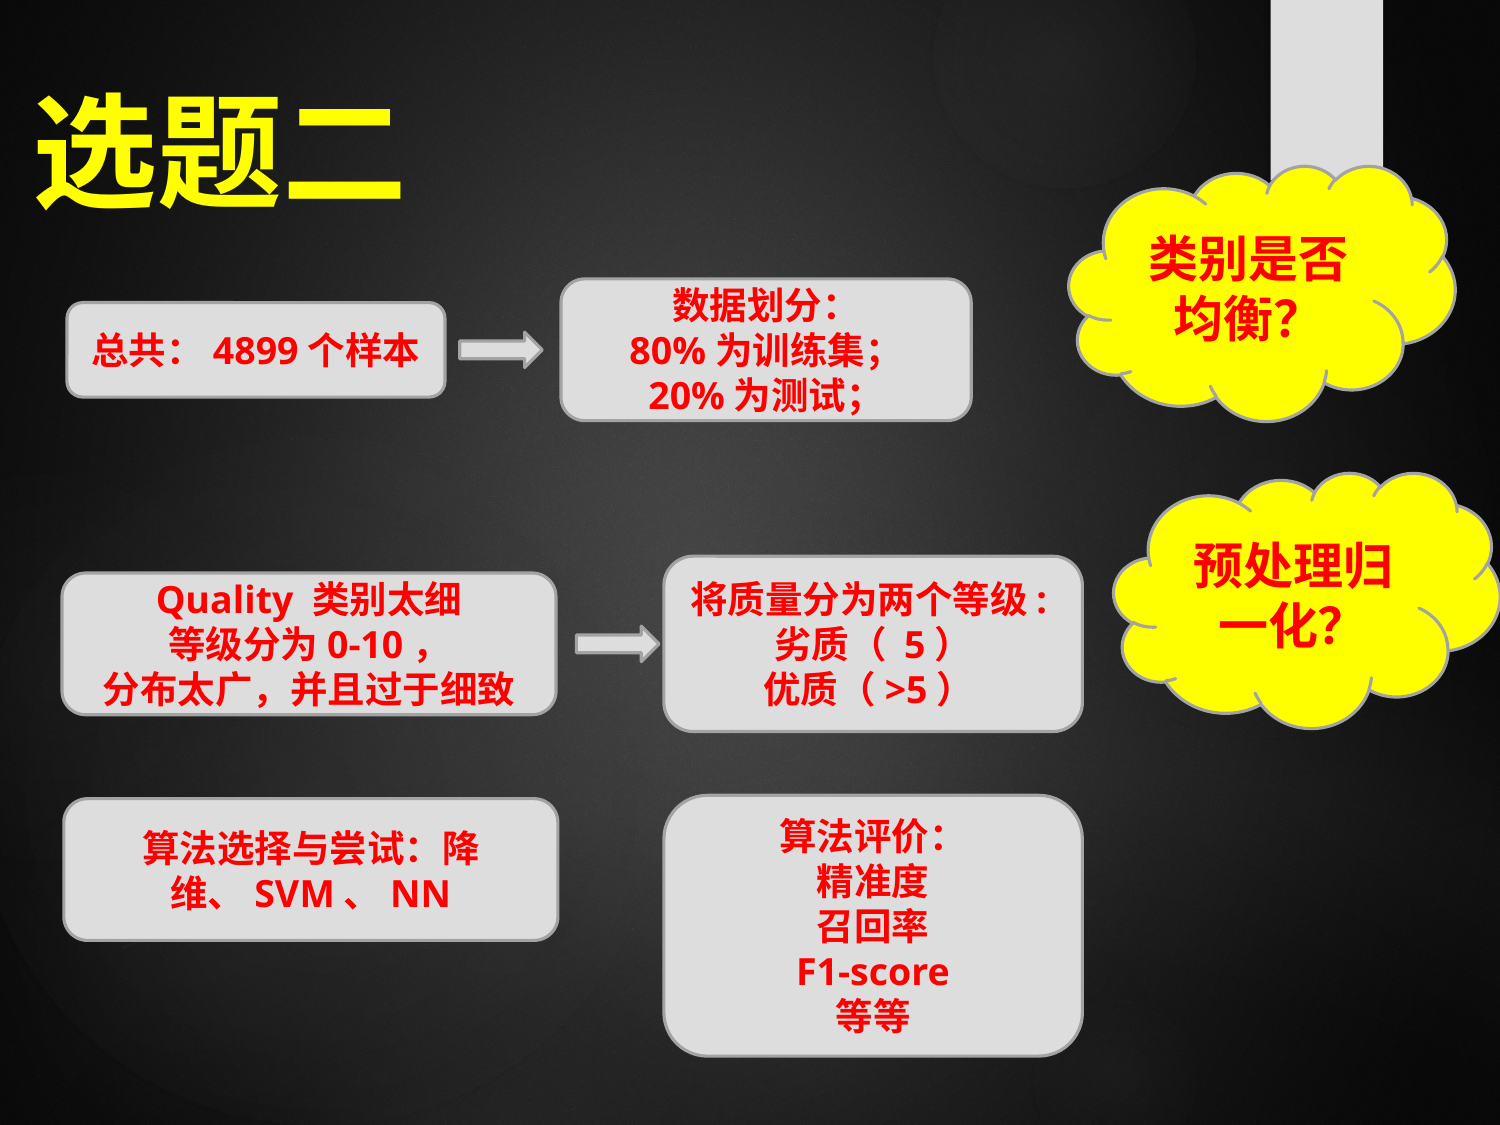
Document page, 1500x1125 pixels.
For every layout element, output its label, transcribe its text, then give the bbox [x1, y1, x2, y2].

text_box [458, 330, 544, 370]
text_box Quality 类别太细 等级分为0-10， 分布太广，并且过于细致 [60, 571, 558, 717]
text_box 类别是否均衡？ [1067, 164, 1457, 424]
text_box 总共：4899个样本 [65, 300, 447, 399]
text_box 算法评价： 精准度 召回率 F1-score 等等 [662, 793, 1084, 1058]
text_box 算法选择与尝试：降维、SVM、NN [62, 797, 560, 942]
text_box 预处理归一化？ [1111, 471, 1500, 731]
text_box 数据划分： 80%为训练集； 20%为测试； [559, 277, 973, 423]
title 选题二 [17, 66, 1175, 232]
text_box [574, 624, 661, 664]
